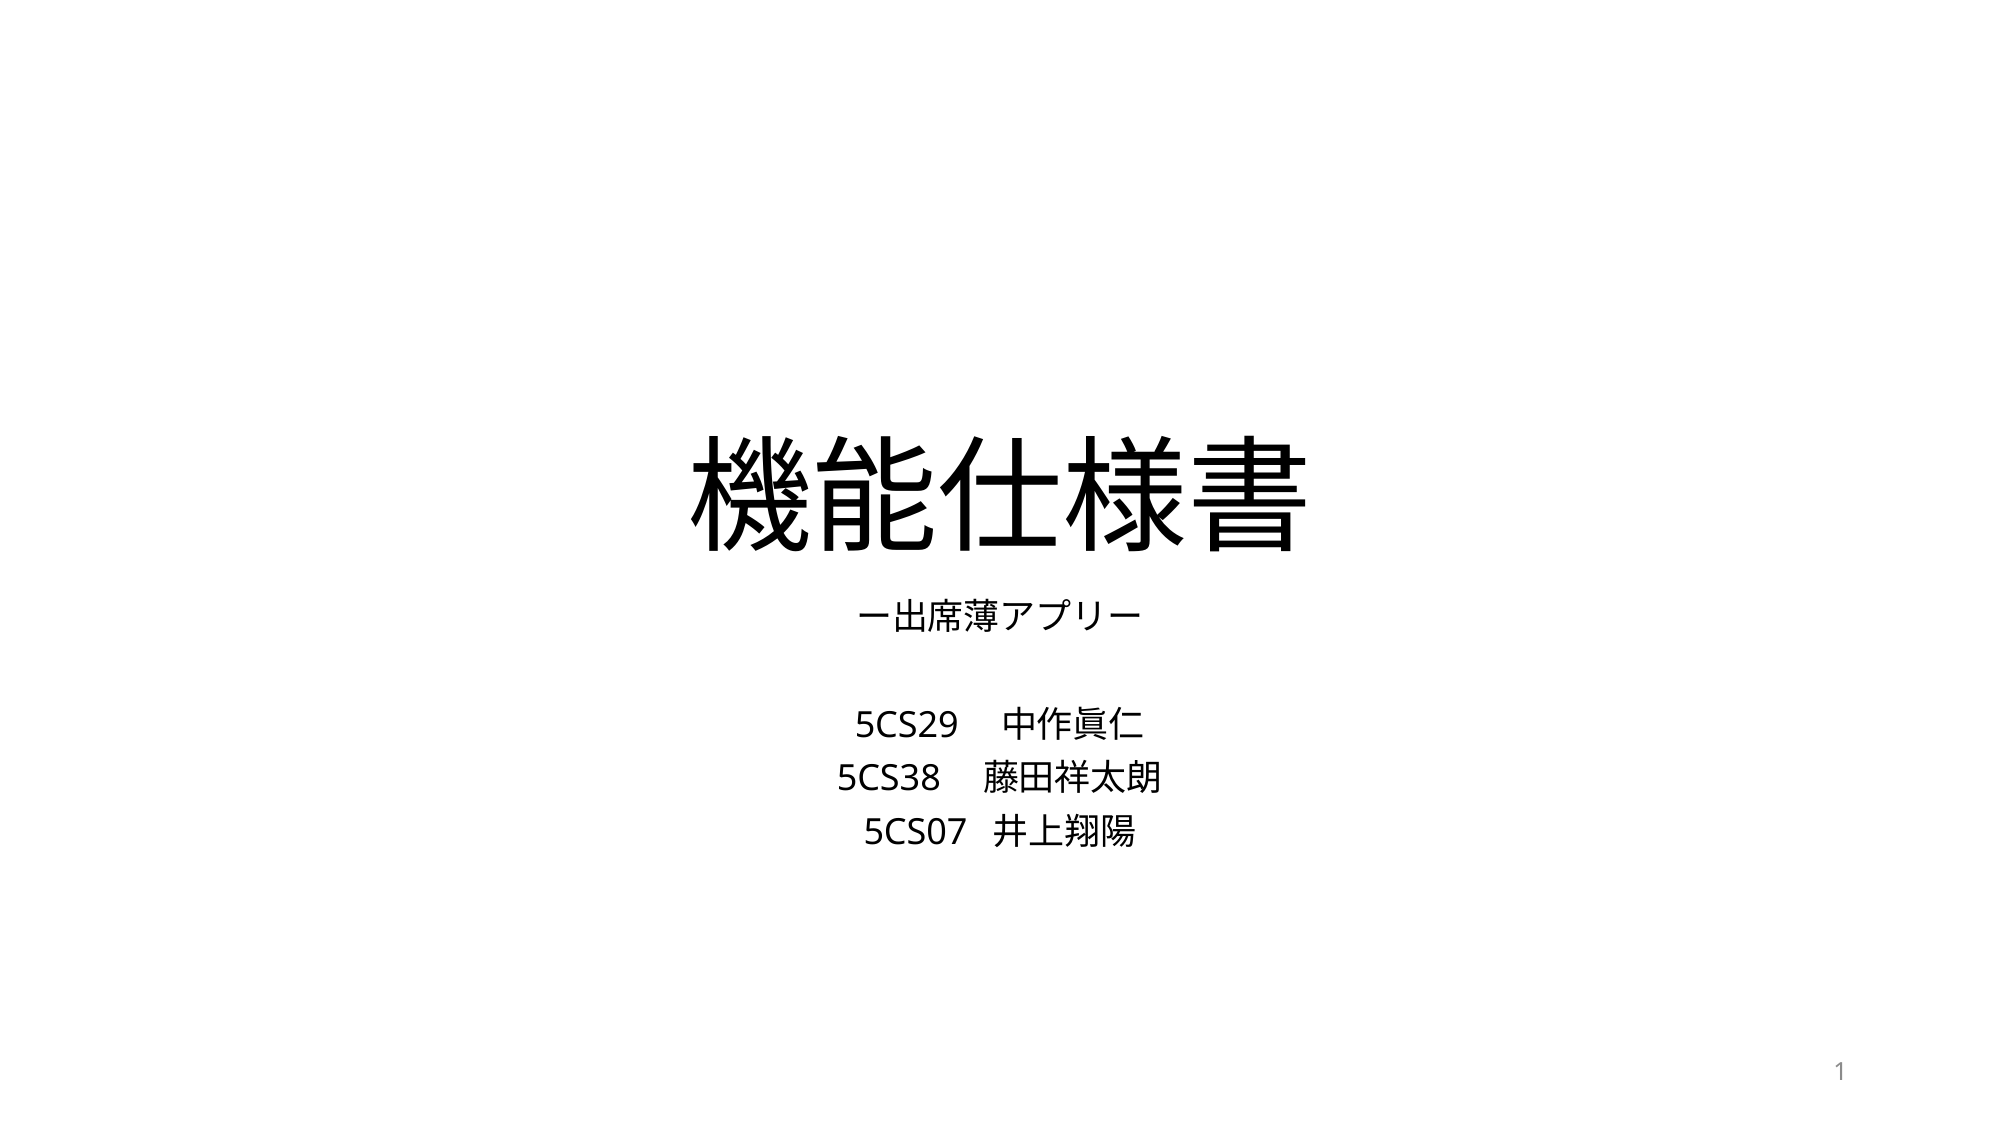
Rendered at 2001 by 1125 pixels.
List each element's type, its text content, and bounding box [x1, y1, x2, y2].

slide_number 1 [1412, 1042, 1863, 1103]
title 機能仕様書 [249, 184, 1750, 576]
subtitle ー出席薄アプリー 5CS29 中作眞仁 5CS38 藤田祥太朗 5CS07 井上翔陽 [249, 590, 1750, 863]
